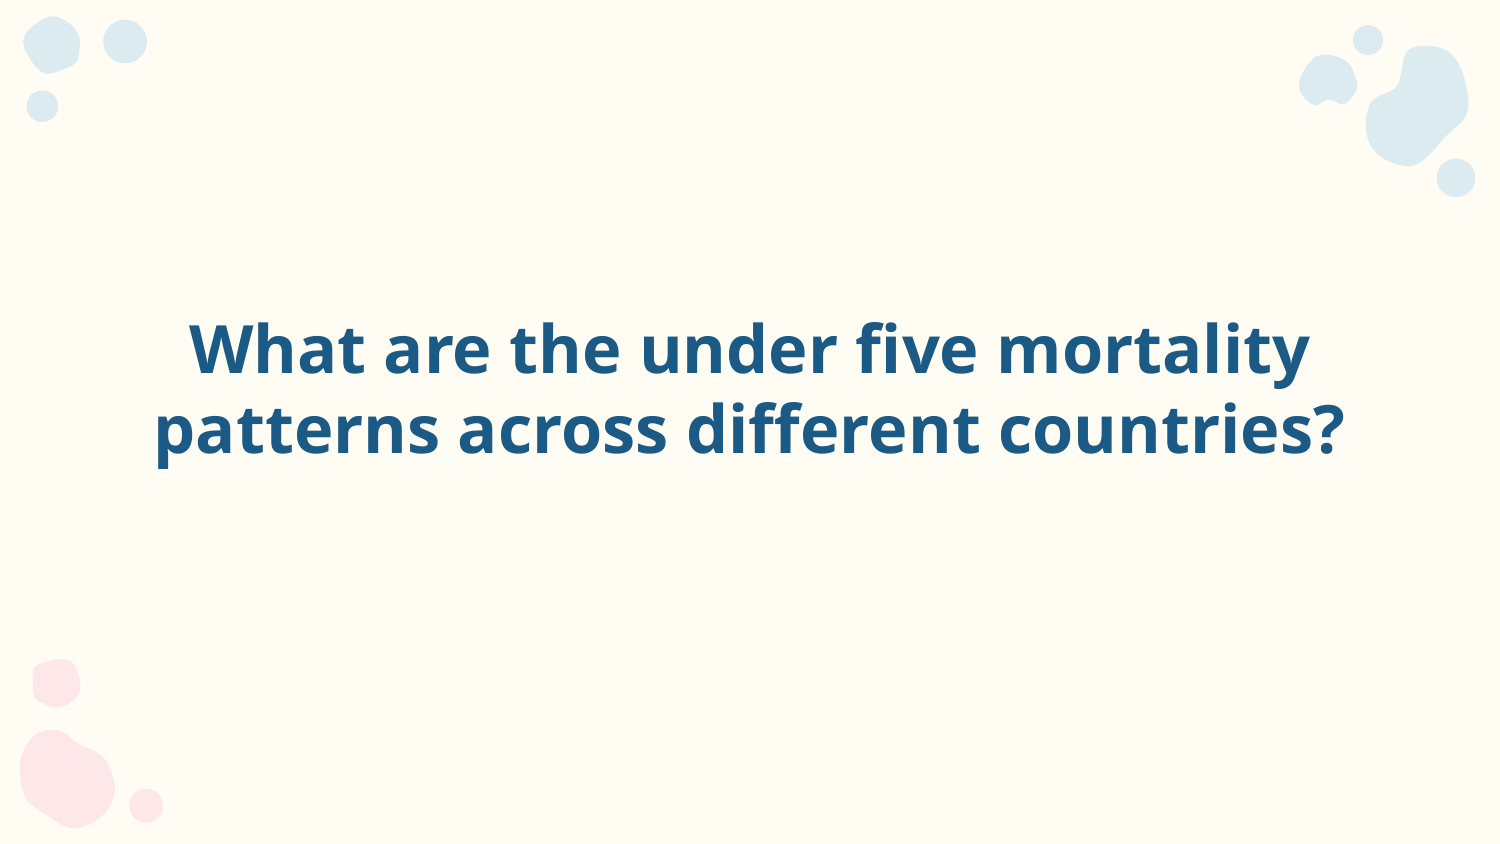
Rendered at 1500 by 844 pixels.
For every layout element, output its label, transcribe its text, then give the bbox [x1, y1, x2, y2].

title What are the under five mortality patterns across different countries? [118, 291, 1382, 472]
